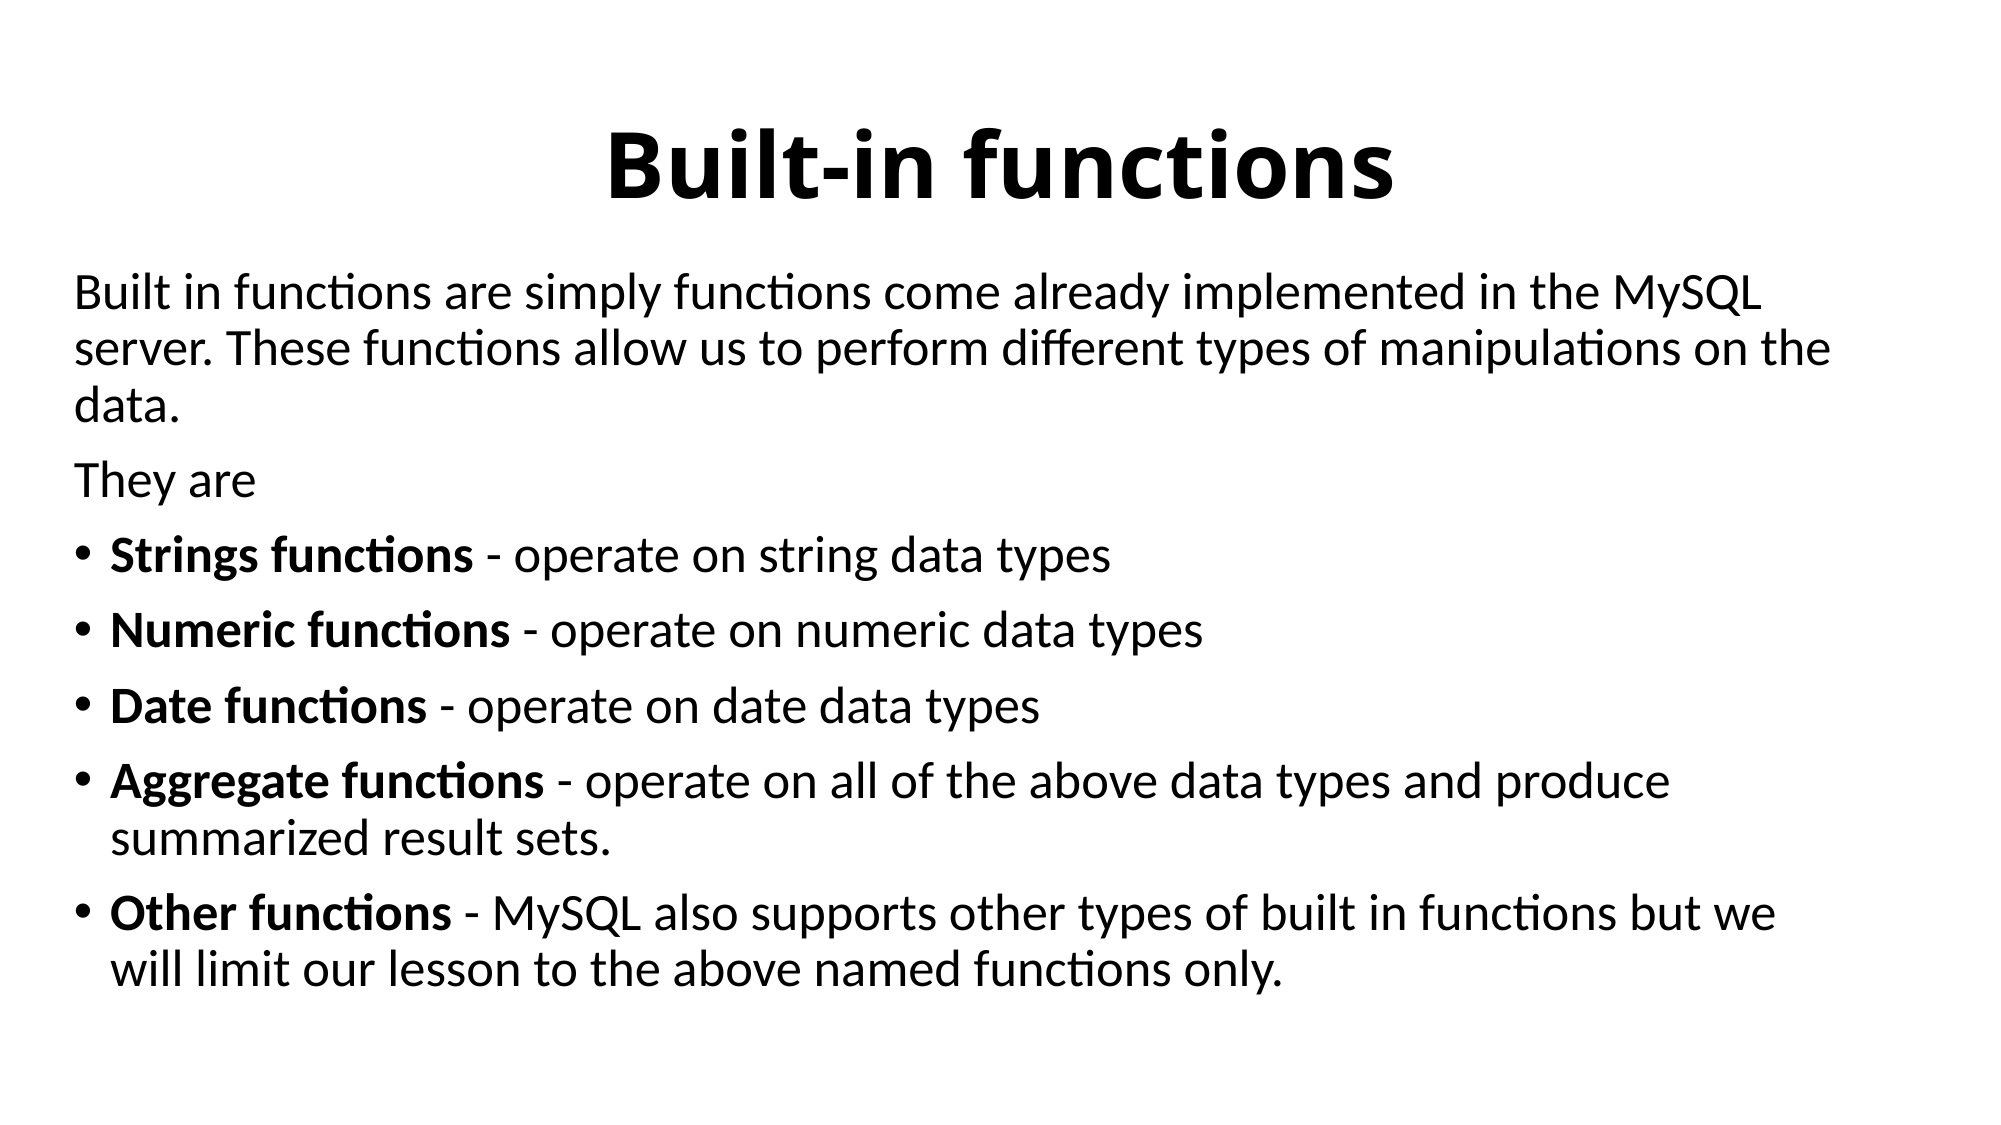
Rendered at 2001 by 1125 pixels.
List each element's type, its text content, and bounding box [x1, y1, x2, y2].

title Built-in functions [137, 59, 1863, 256]
list Built in functions are simply functions come already implemented in the MySQL server. These functions allow us to perform different types of manipulations on the data. They are Strings functions - operate on string data types Numeric functions - operate on numeric data types Date functions - operate on date data types Aggregate functions - operate on all of the above data types and produce summarized result sets. Other functions - MySQL also supports other types of built in functions but we will limit our lesson to the above named functions only. [58, 256, 1863, 1014]
